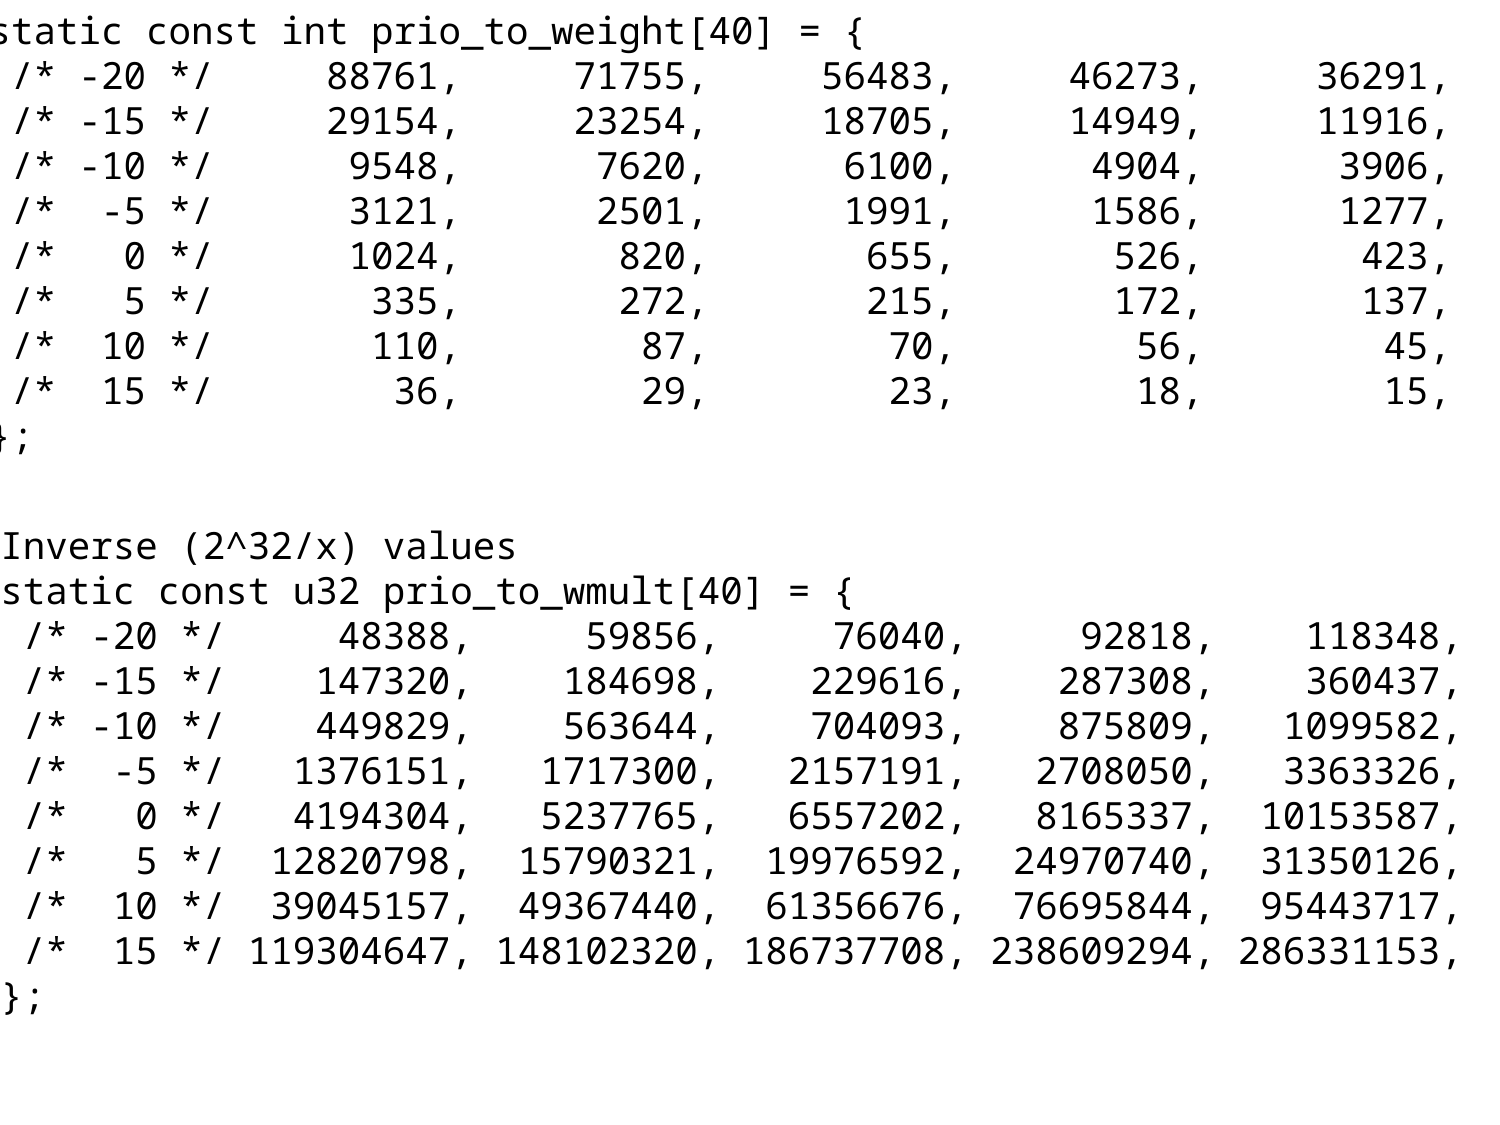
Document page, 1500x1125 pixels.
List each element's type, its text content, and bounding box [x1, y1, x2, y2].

text_box Inverse (2^32/x) values static const u32 prio_to_wmult[40] = { /* -20 */ 48388, 59856, 76040, 92818, 118348, /* -15 */ 147320, 184698, 229616, 287308, 360437, /* -10 */ 449829, 563644, 704093, 875809, 1099582, /* -5 */ 1376151, 1717300, 2157191, 2708050, 3363326, /* 0 */ 4194304, 5237765, 6557202, 8165337, 10153587, /* 5 */ 12820798, 15790321, 19976592, 24970740, 31350126, /* 10 */ 39045157, 49367440, 61356676, 76695844, 95443717, /* 15 */ 119304647, 148102320, 186737708, 238609294, 286331153, }; [0, 514, 1478, 1070]
text_box static const int prio_to_weight[40] = { /* -20 */ 88761, 71755, 56483, 46273, 36291, /* -15 */ 29154, 23254, 18705, 14949, 11916, /* -10 */ 9548, 7620, 6100, 4904, 3906, /* -5 */ 3121, 2501, 1991, 1586, 1277, /* 0 */ 1024, 820, 655, 526, 423, /* 5 */ 335, 272, 215, 172, 137, /* 10 */ 110, 87, 70, 56, 45, /* 15 */ 36, 29, 23, 18, 15, }; [0, 0, 1466, 510]
